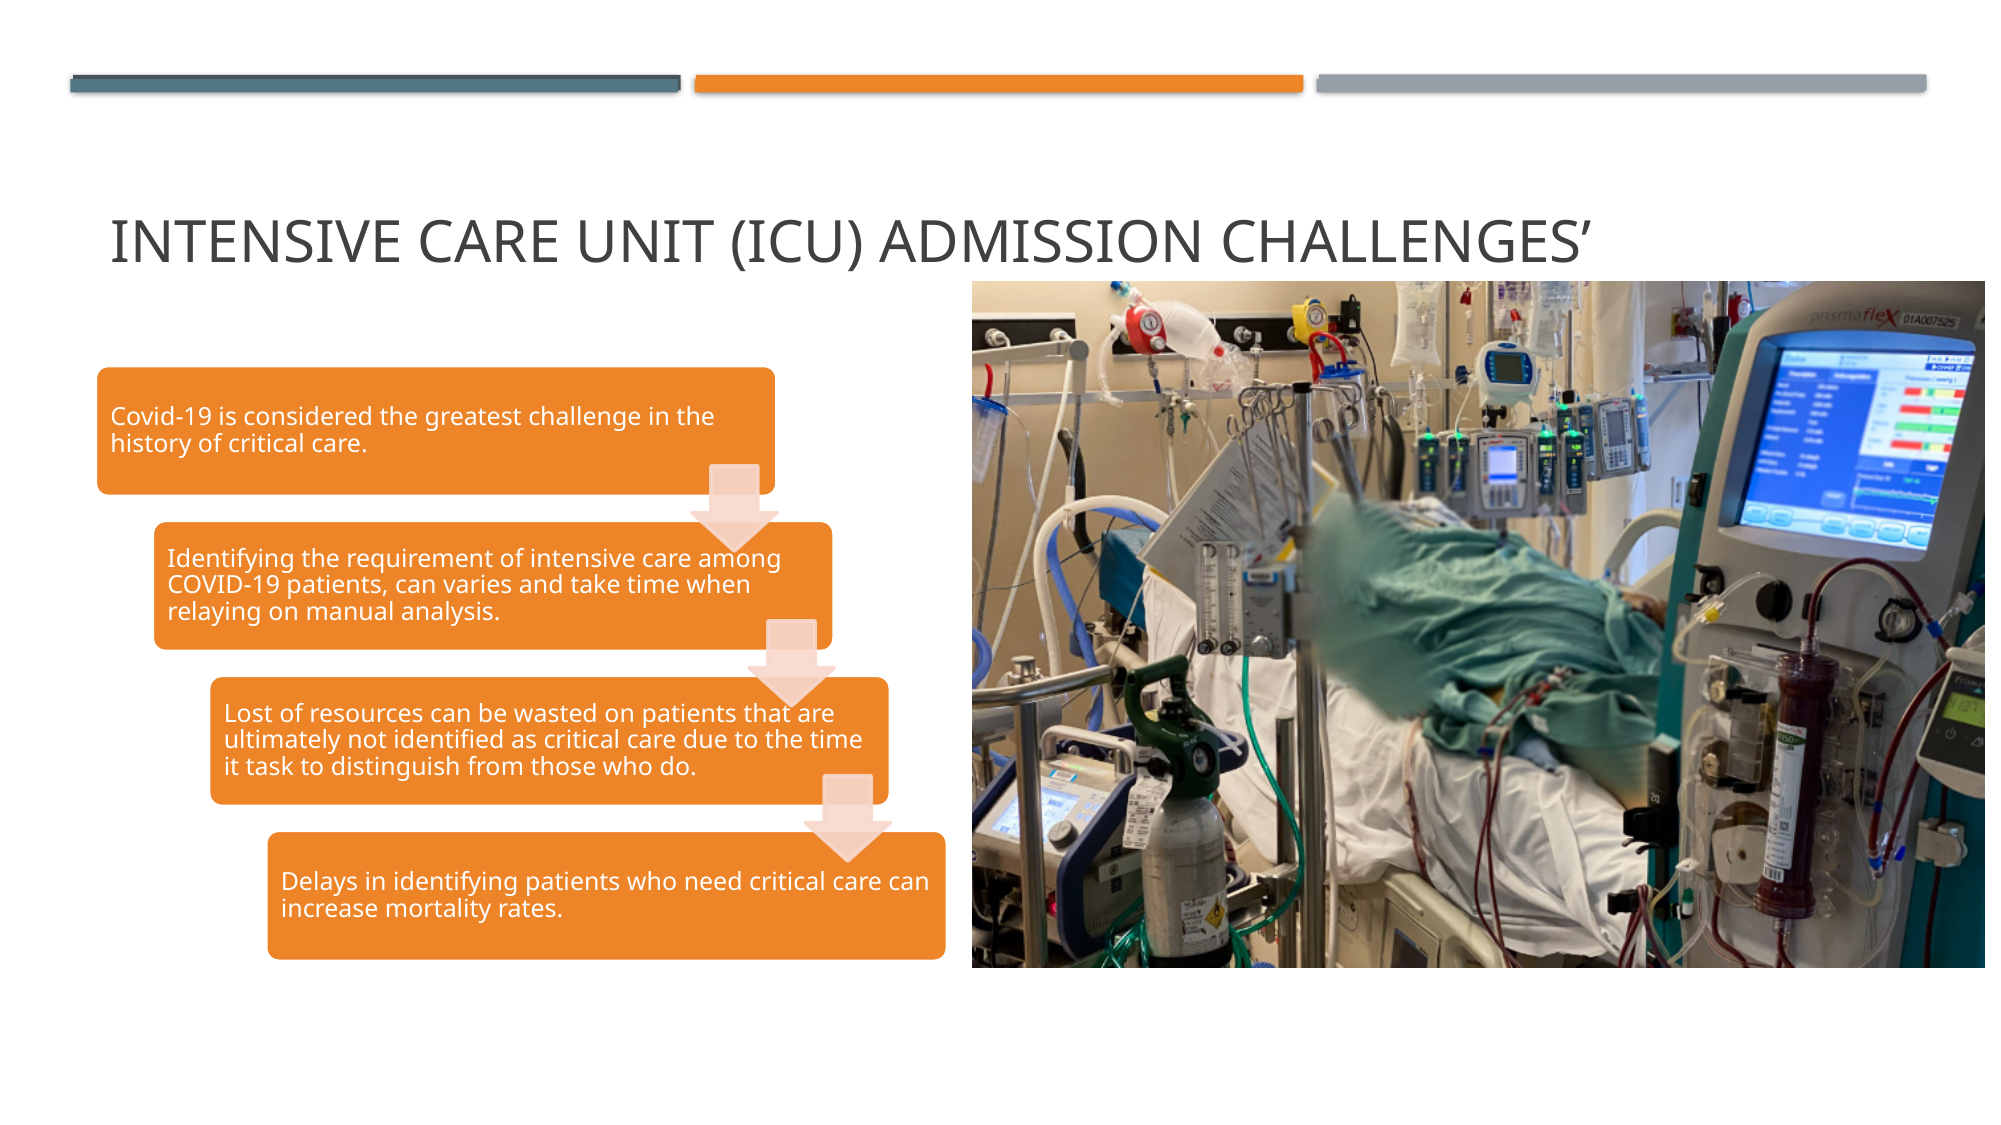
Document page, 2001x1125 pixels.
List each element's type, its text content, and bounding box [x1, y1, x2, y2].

picture [972, 281, 1985, 969]
title INTENSIVE CARE Unit (icu) Admission challenges’ [95, 119, 1905, 282]
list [94, 364, 948, 962]
